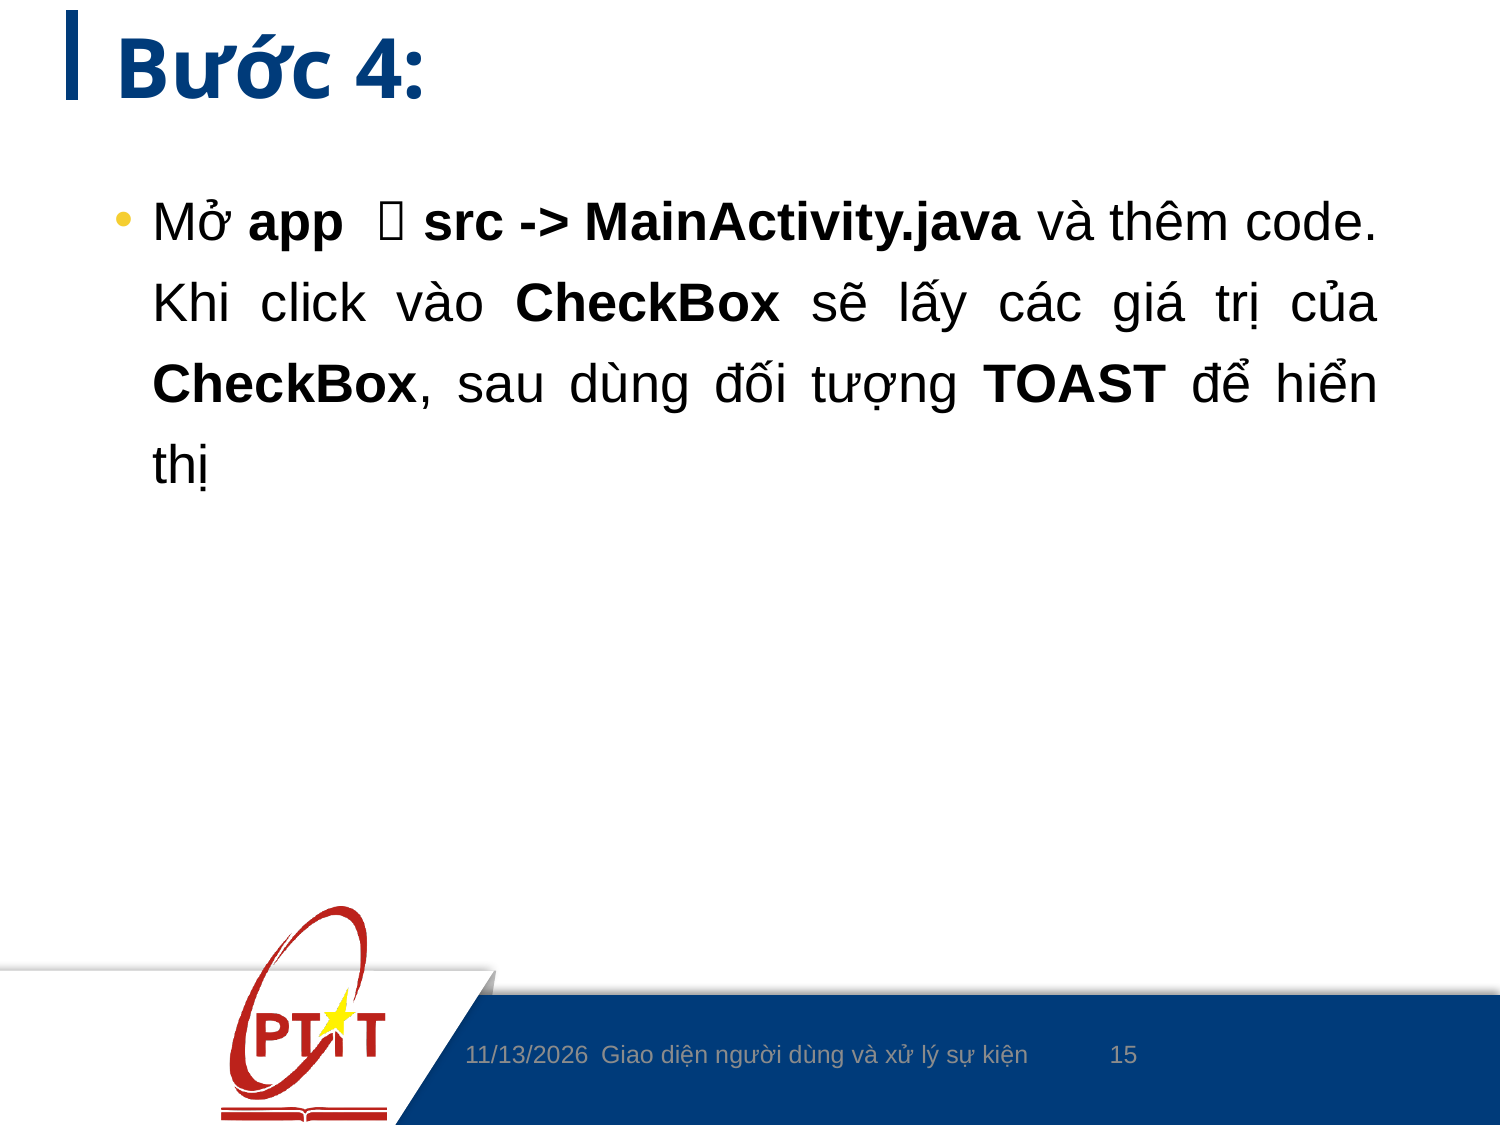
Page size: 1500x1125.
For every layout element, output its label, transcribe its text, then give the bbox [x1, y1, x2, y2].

slide_number 15 [815, 1023, 1153, 1084]
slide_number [450, 1023, 561, 1084]
picture [221, 906, 387, 1122]
footer Giao diện người dùng và xử lý sự kiện [561, 1023, 815, 1084]
list Mở app  src -> MainActivity.java và thêm code. Khi click vào CheckBox sẽ lấy các giá trị của CheckBox, sau dùng đối tượng TOAST để hiển thị [99, 162, 1394, 882]
title Bước 4: [99, 5, 1394, 138]
